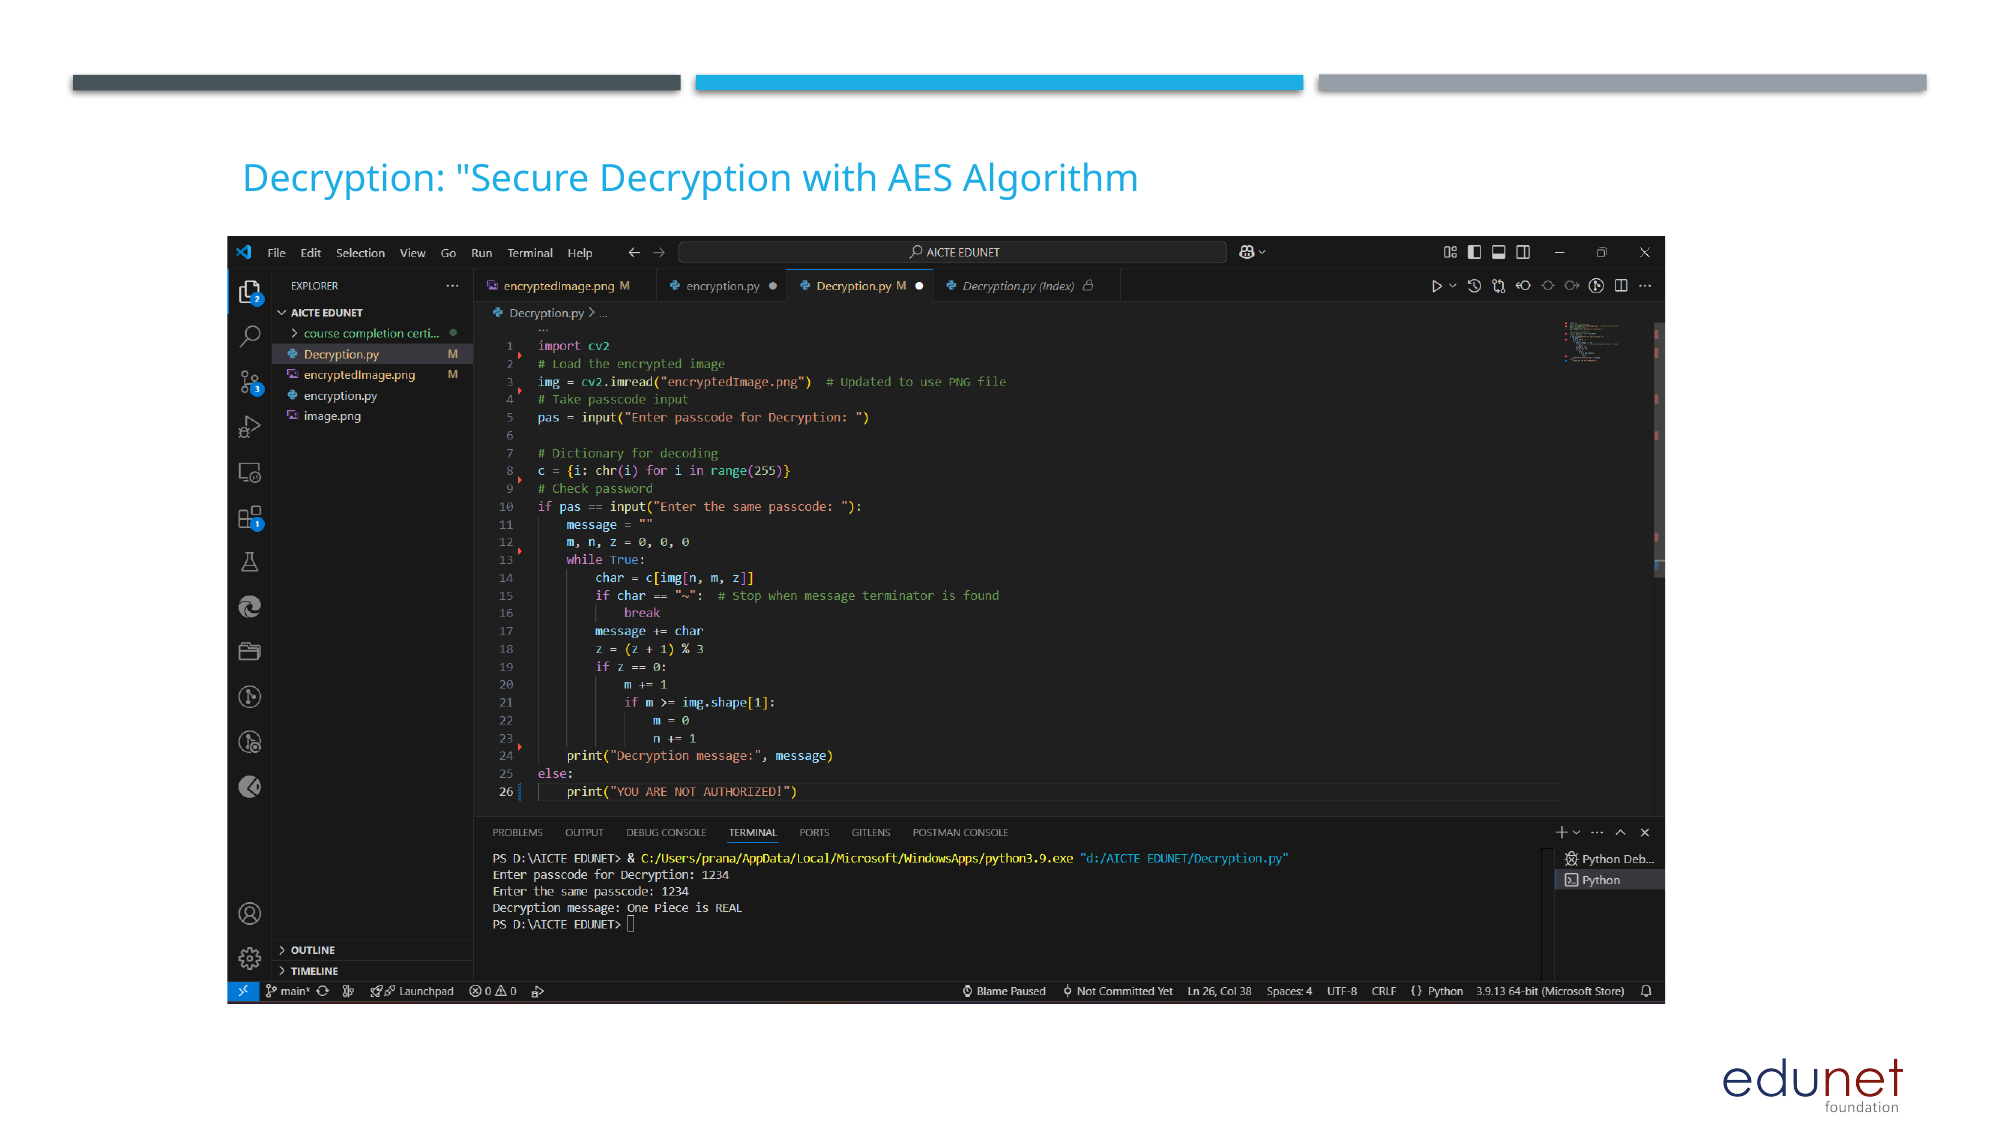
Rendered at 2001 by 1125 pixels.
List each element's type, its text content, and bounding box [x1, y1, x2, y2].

text_box Decryption: "Secure Decryption with AES Algorithm [227, 146, 1310, 207]
picture [1719, 1056, 1905, 1116]
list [226, 235, 1666, 1004]
